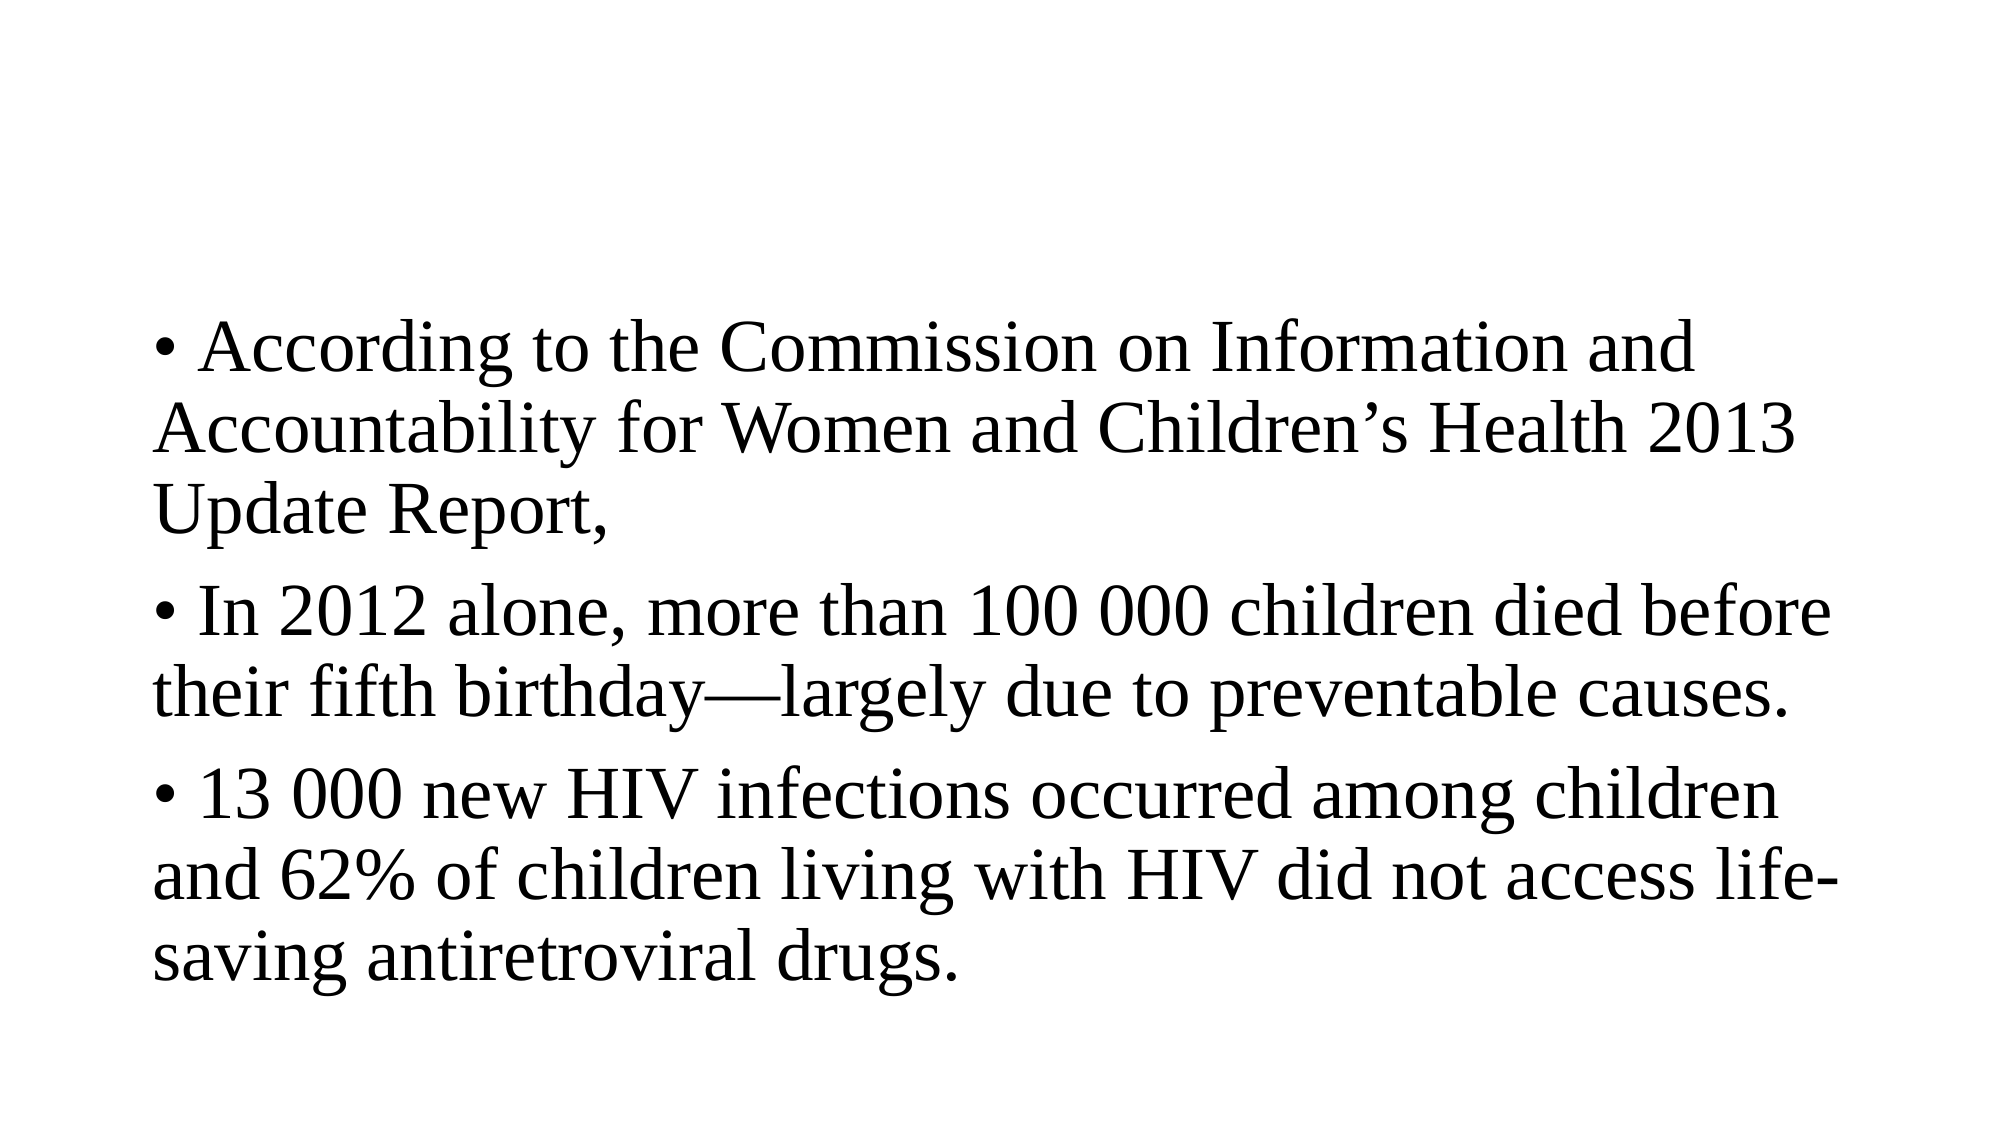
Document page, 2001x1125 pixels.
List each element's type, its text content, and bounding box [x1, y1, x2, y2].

list • According to the Commission on Information and Accountability for Women and Children’s Health 2013 Update Report, • In 2012 alone, more than 100 000 children died before their fifth birthday—largely due to preventable causes. • 13 000 new HIV infections occurred among children and 62% of children living with HIV did not access life-saving antiretroviral drugs. [137, 299, 1863, 1014]
